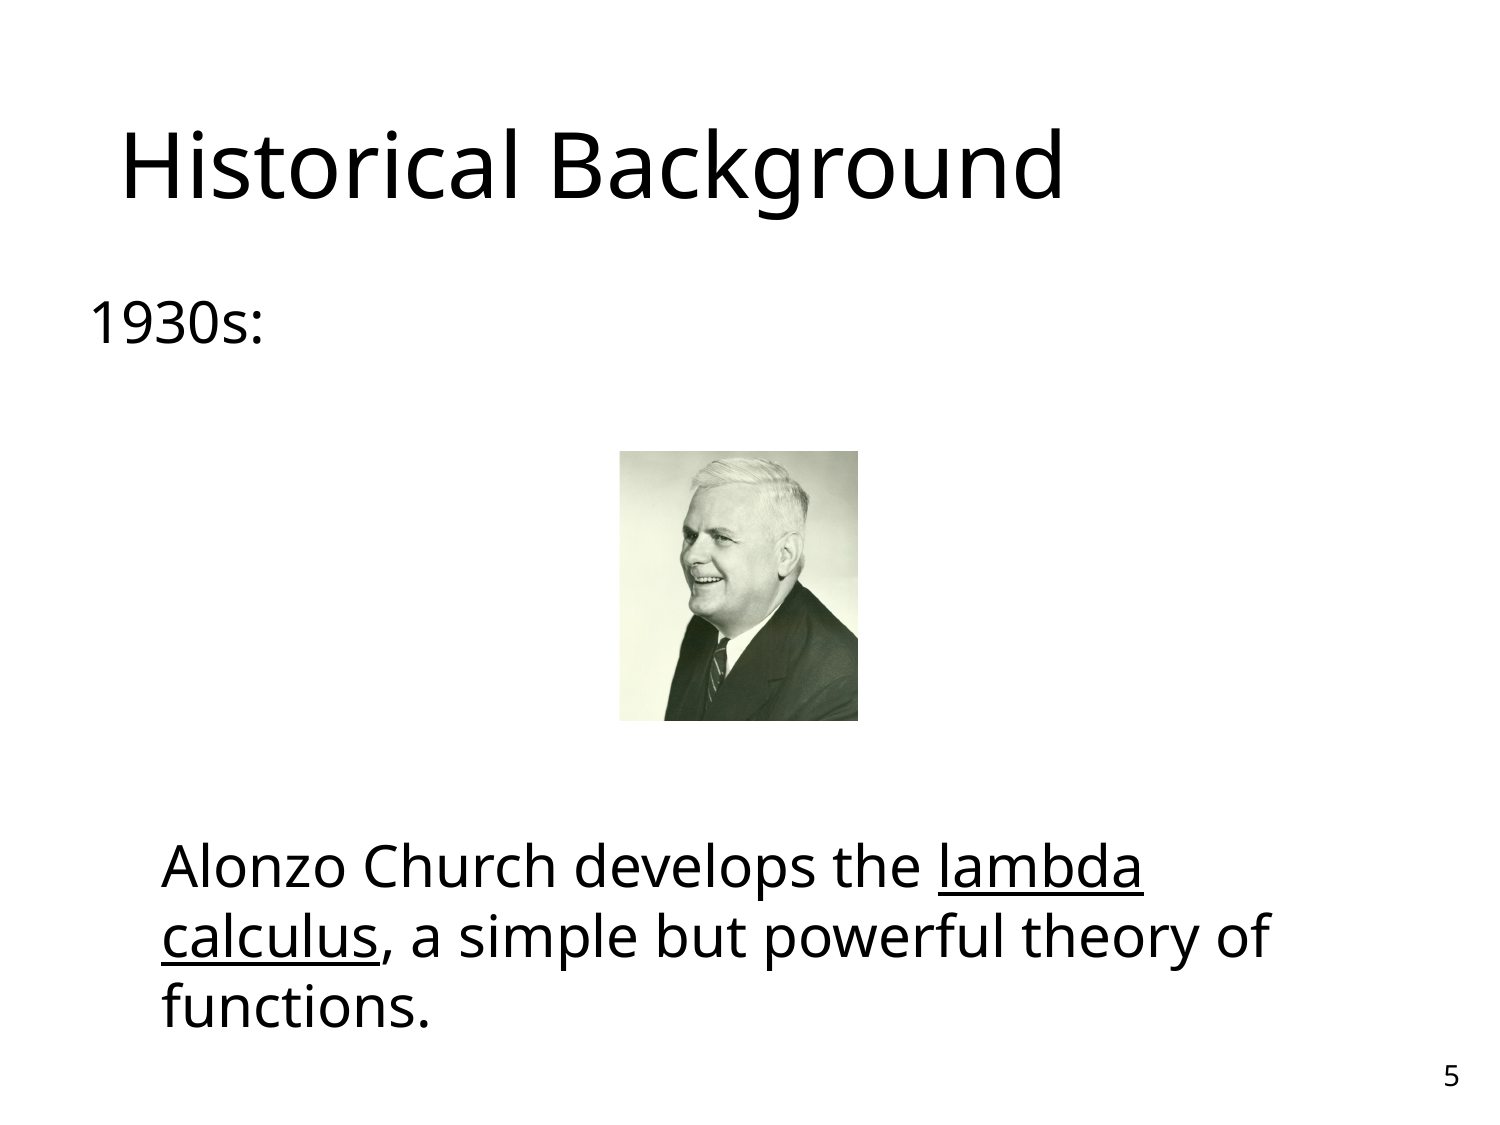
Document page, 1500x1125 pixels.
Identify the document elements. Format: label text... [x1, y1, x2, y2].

text_box 1930s: [73, 277, 280, 363]
text_box Alonzo Church develops the lambda calculus, a simple but powerful theory of functions. [146, 821, 1367, 1047]
picture [619, 451, 858, 721]
text_box 4 [1374, 1050, 1475, 1100]
title Historical Background [103, 59, 1397, 278]
